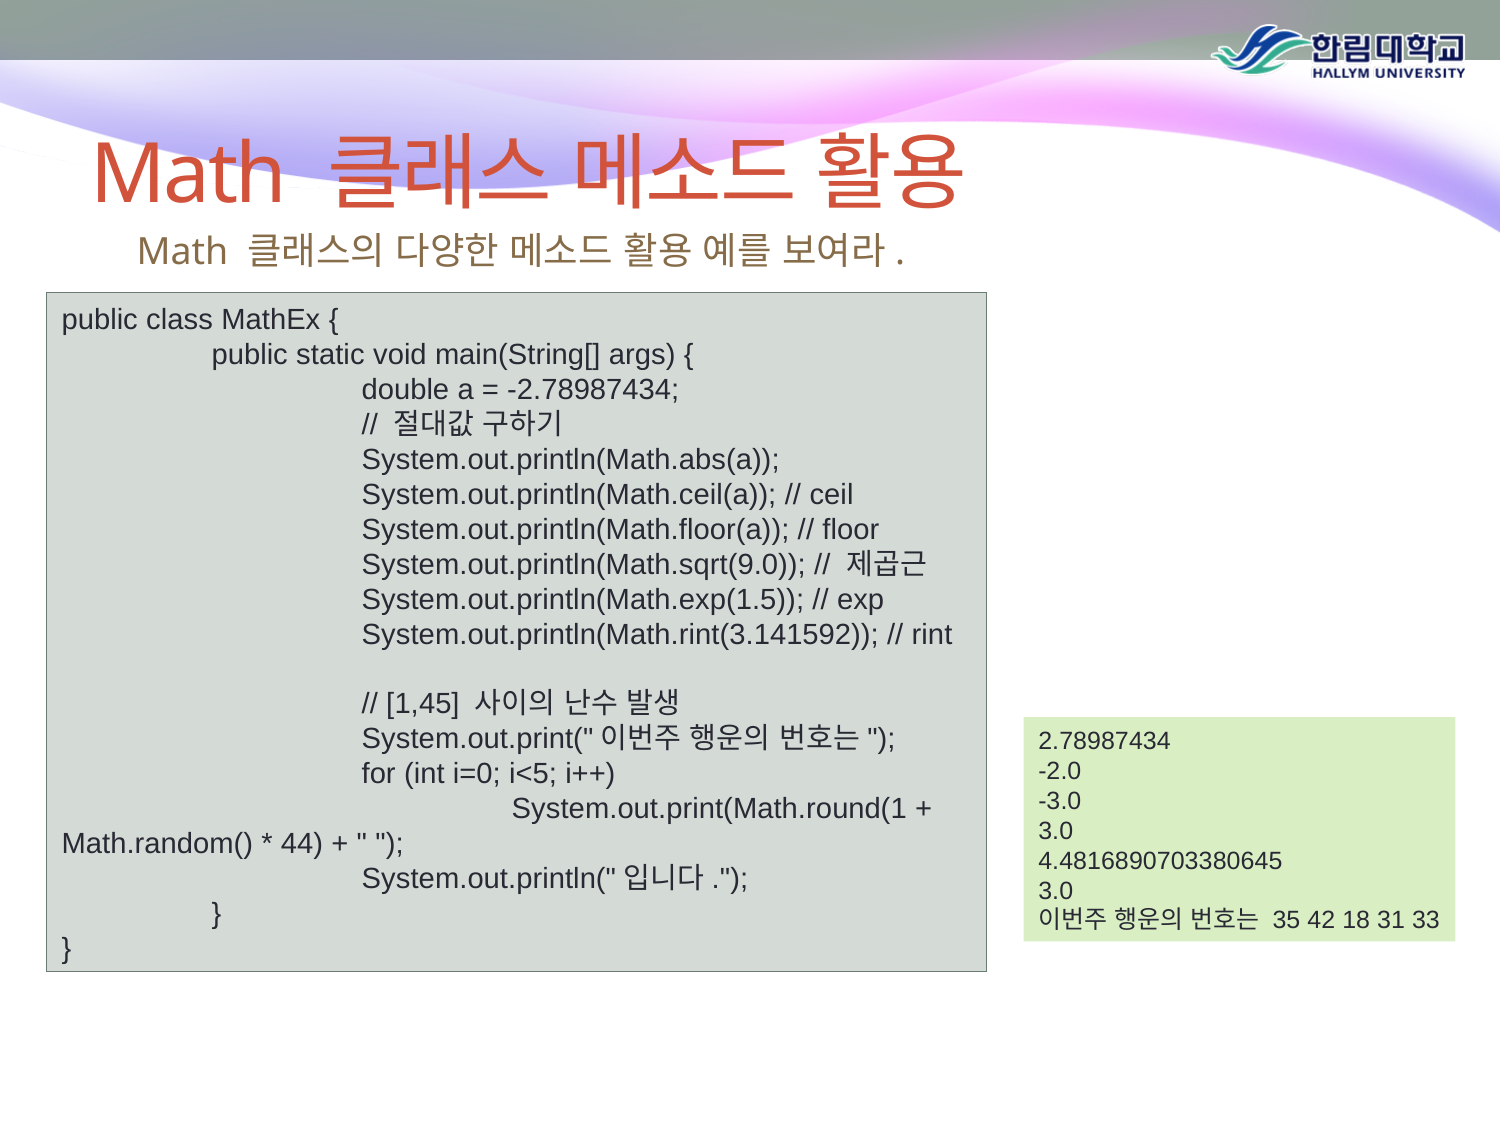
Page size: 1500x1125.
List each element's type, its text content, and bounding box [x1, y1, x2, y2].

text_box public class MathEx { public static void main(String[] args) { double a = -2.78987434; // 절대값 구하기 System.out.println(Math.abs(a)); System.out.println(Math.ceil(a)); // ceil System.out.println(Math.floor(a)); // floor System.out.println(Math.sqrt(9.0)); // 제곱근 System.out.println(Math.exp(1.5)); // exp System.out.println(Math.rint(3.141592)); // rint // [1,45] 사이의 난수 발생 System.out.print("이번주 행운의 번호는"); for (int i=0; i<5; i++) System.out.print(Math.round(1 + Math.random() * 44) + " "); System.out.println("입니다."); } } [46, 292, 987, 972]
text_box Math 클래스의 다양한 메소드 활용 예를 보여라. [121, 219, 921, 280]
title Math 클래스 메소드 활용 [75, 87, 1425, 250]
text_box 2.78987434 -2.0 -3.0 3.0 4.4816890703380645 3.0 이번주 행운의 번호는 35 42 18 31 33 [1023, 717, 1456, 942]
picture [0, 0, 1500, 279]
